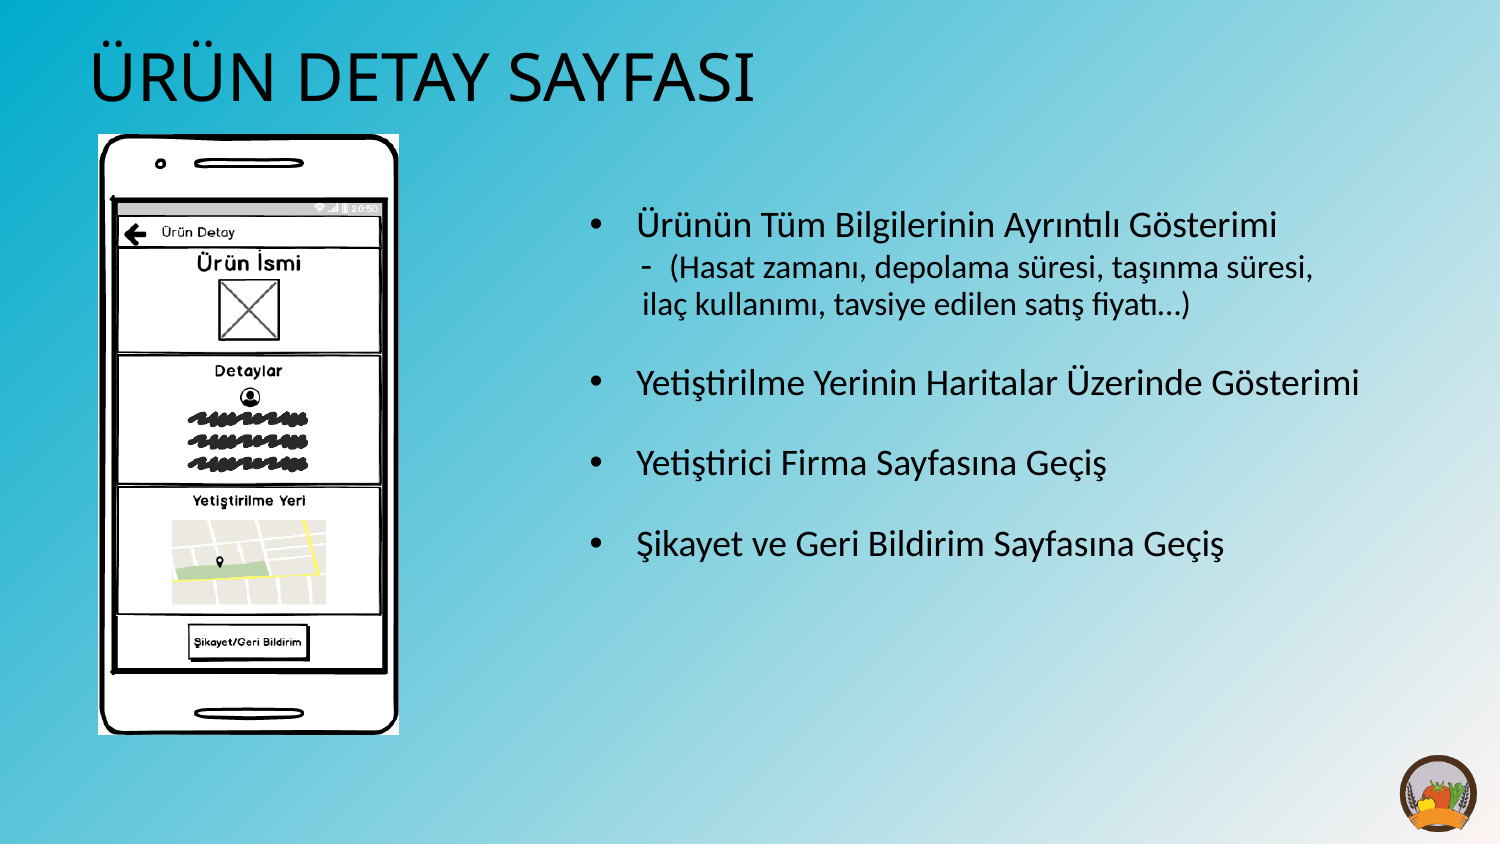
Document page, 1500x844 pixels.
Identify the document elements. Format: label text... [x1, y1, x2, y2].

title Ürün detay sayfası [73, 24, 1312, 135]
text_box Ürünün Tüm Bilgilerinin Ayrıntılı Gösterimi - (Hasat zamanı, depolama süresi, taşınma süresi, ilaç kullanımı, tavsiye edilen satış fiyatı…) Yetiştirilme Yerinin Haritalar Üzerinde Gösterimi Yetiştirici Firma Sayfasına Geçiş Şikayet ve Geri Bildirim Sayfasına Geçiş [574, 221, 1427, 549]
picture [98, 134, 399, 735]
picture [1388, 743, 1489, 844]
